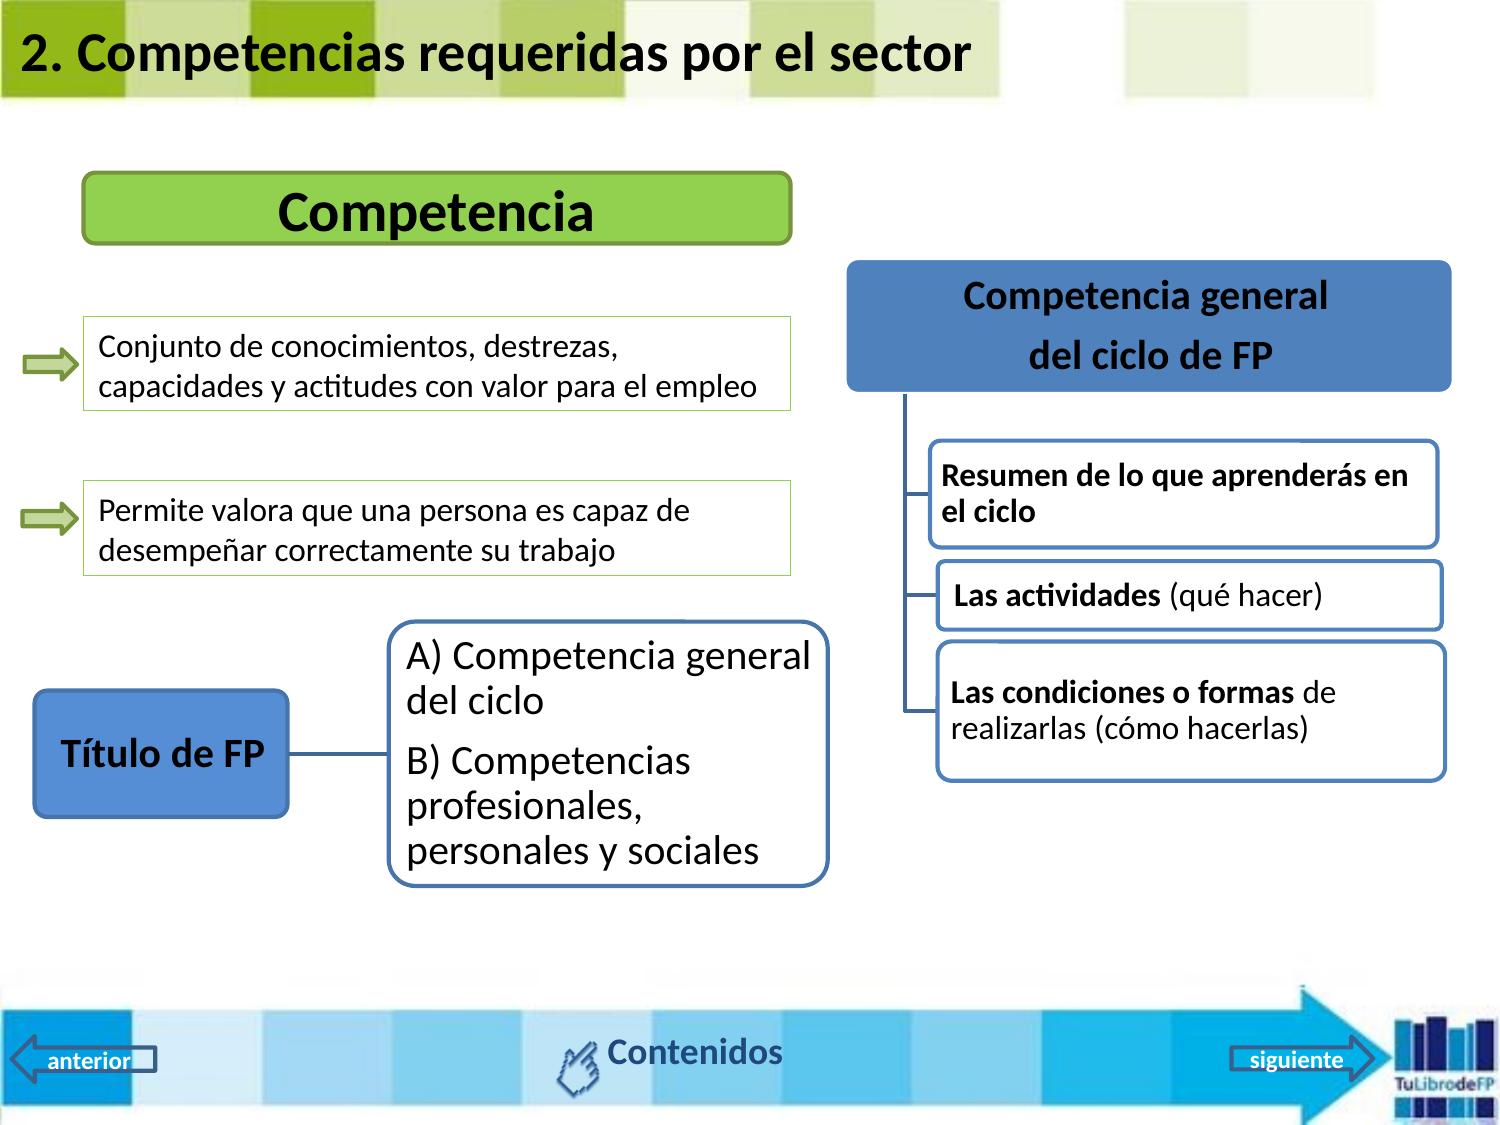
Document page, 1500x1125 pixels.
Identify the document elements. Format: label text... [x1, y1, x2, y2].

text_box Competencia [81, 170, 793, 246]
text_box [22, 347, 80, 382]
text_box [20, 501, 80, 536]
text_box Contenidos [592, 1020, 809, 1080]
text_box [33, 621, 829, 887]
text_box 2. Competencias requeridas por el sector [5, 1, 1356, 97]
text_box Conjunto de conocimientos, destrezas, capacidades y actitudes con valor para el empleo [83, 316, 791, 411]
text_box Permite valora que una persona es capaz de desempeñar correctamente su trabajo [83, 480, 791, 576]
picture [0, 0, 1500, 1125]
text_box anterior [9, 1034, 158, 1085]
text_box siguiente [1229, 1034, 1376, 1083]
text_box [844, 95, 1475, 969]
